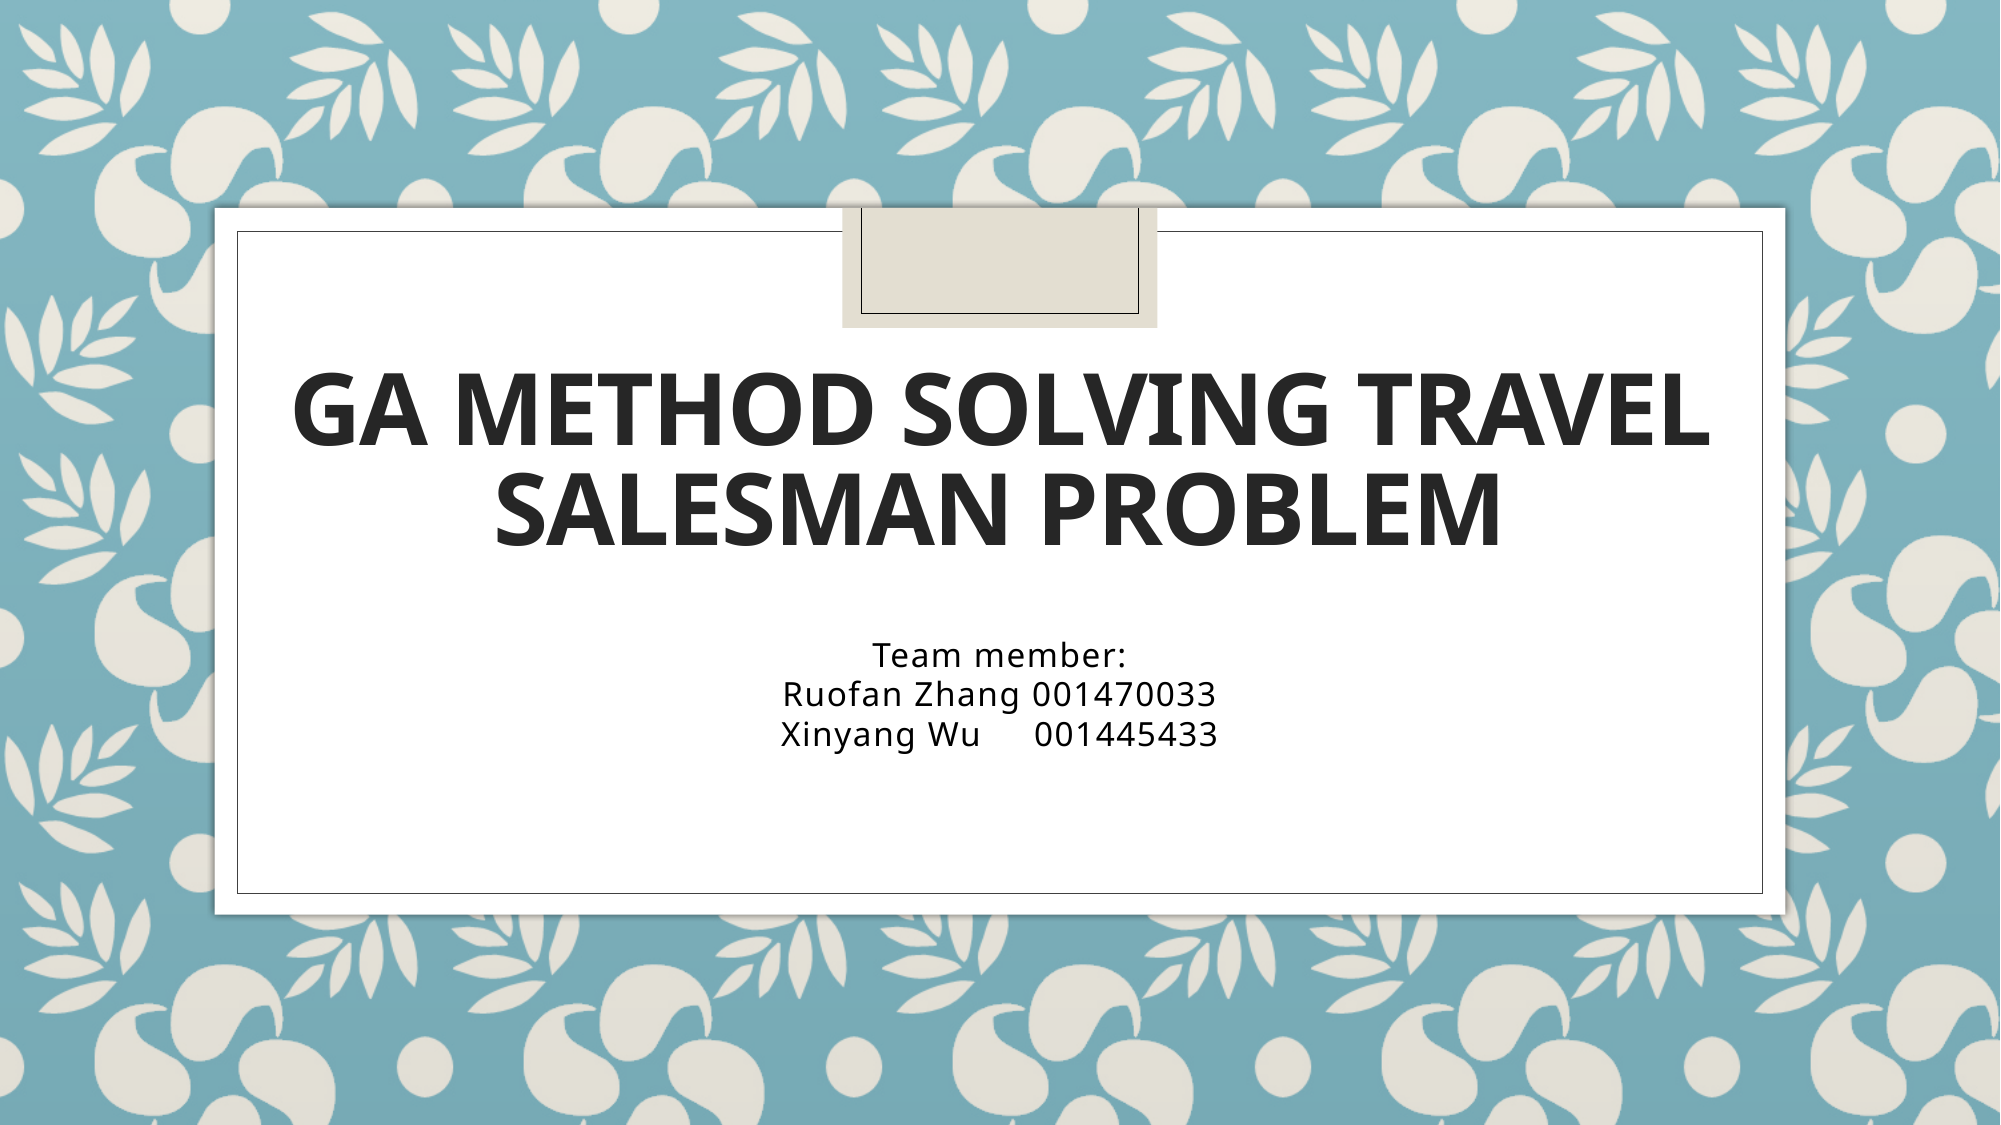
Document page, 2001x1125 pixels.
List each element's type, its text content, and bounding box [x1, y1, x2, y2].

subtitle Team member: Ruofan Zhang 001470033 Xinyang Wu 001445433 [255, 626, 1744, 871]
title GA Method Solving Travel Salesman Problem [256, 343, 1744, 626]
